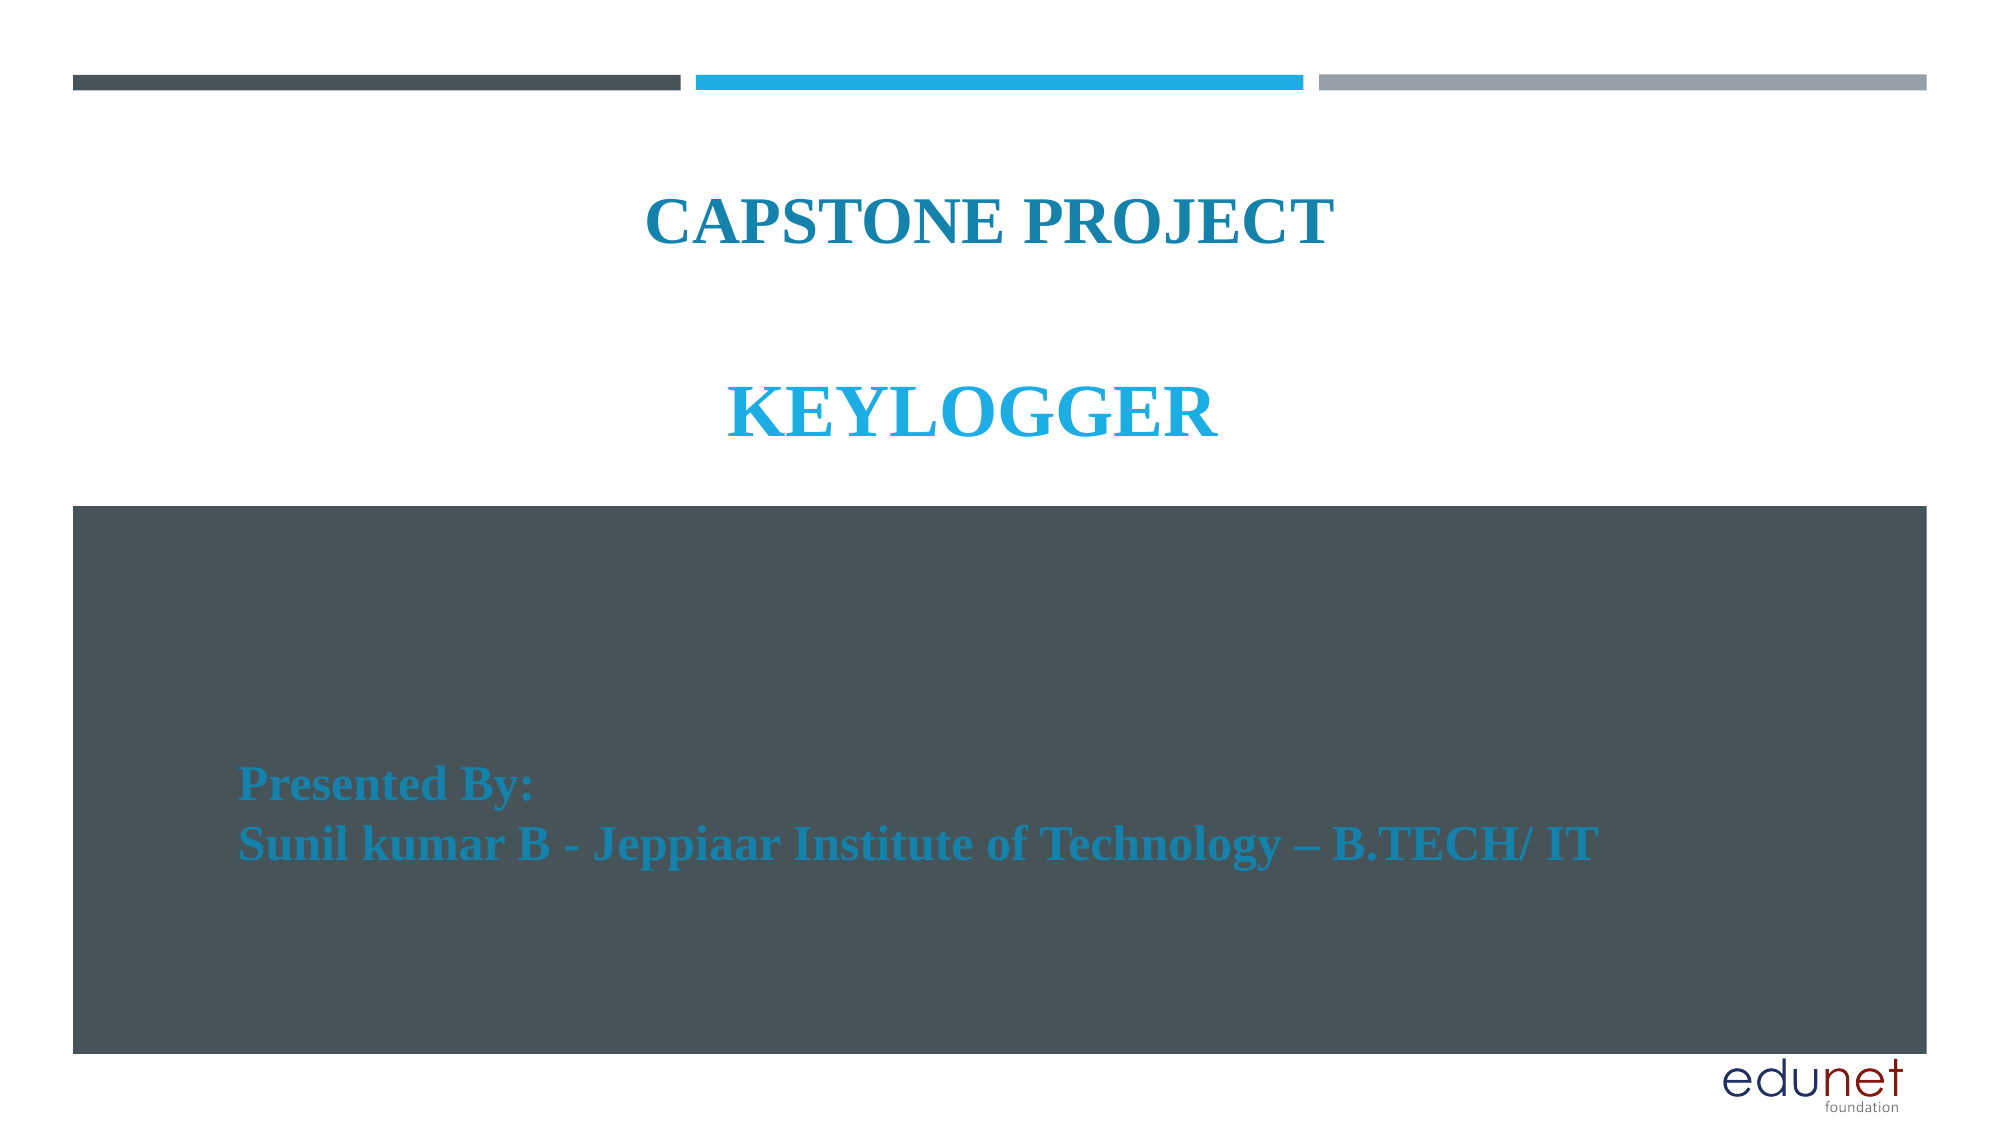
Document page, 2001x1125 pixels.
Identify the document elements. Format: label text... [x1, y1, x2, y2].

text_box Presented By: Sunil kumar B - Jeppiaar Institute of Technology – B.TECH/ IT [222, 743, 1821, 879]
title KEYLOGGER [222, 298, 1723, 460]
text_box CAPSTONE PROJECT [0, 169, 2000, 265]
picture [1719, 1056, 1905, 1116]
